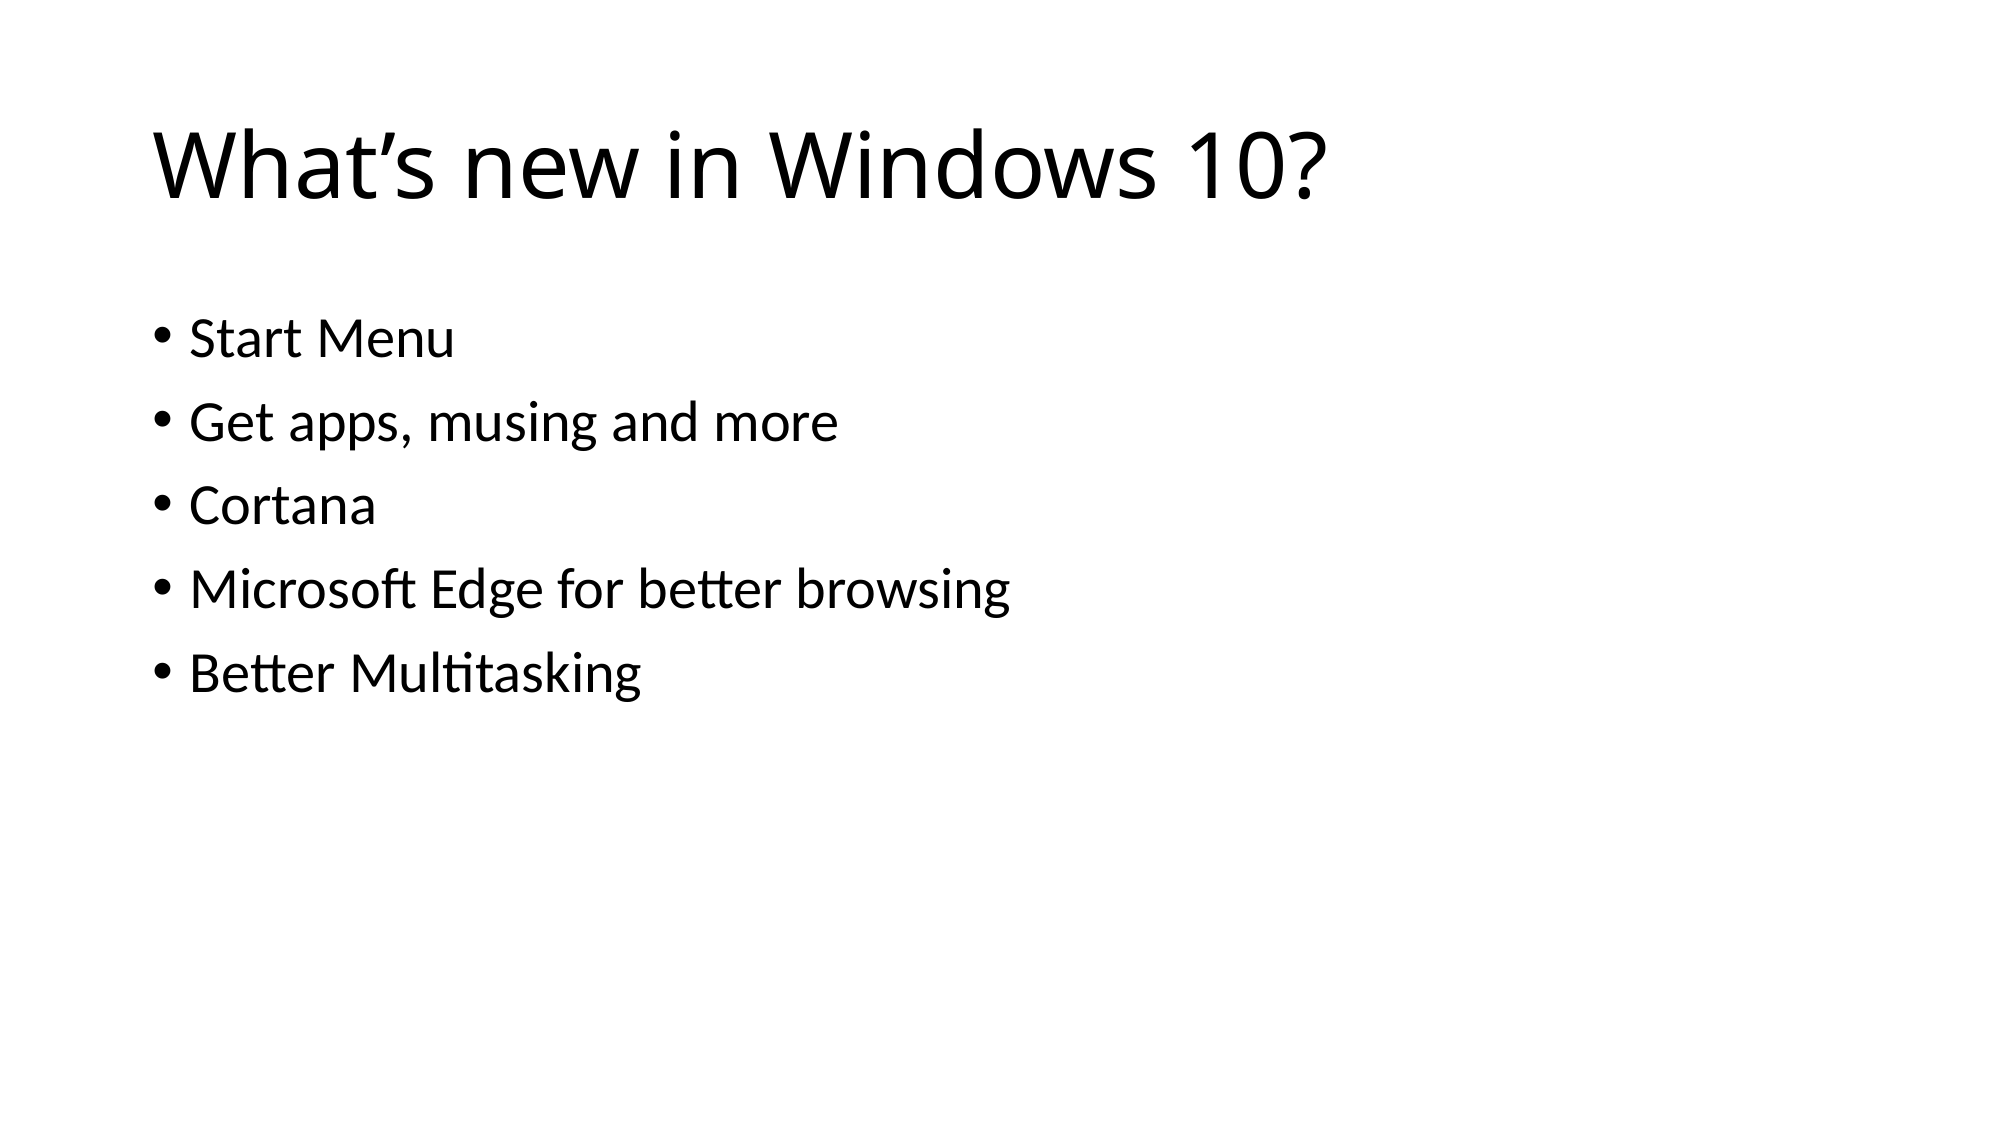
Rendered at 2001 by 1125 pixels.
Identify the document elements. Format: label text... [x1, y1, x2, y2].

list Start Menu Get apps, musing and more Cortana Microsoft Edge for better browsing Better Multitasking [137, 299, 1863, 1014]
title What’s new in Windows 10? [137, 59, 1863, 278]
